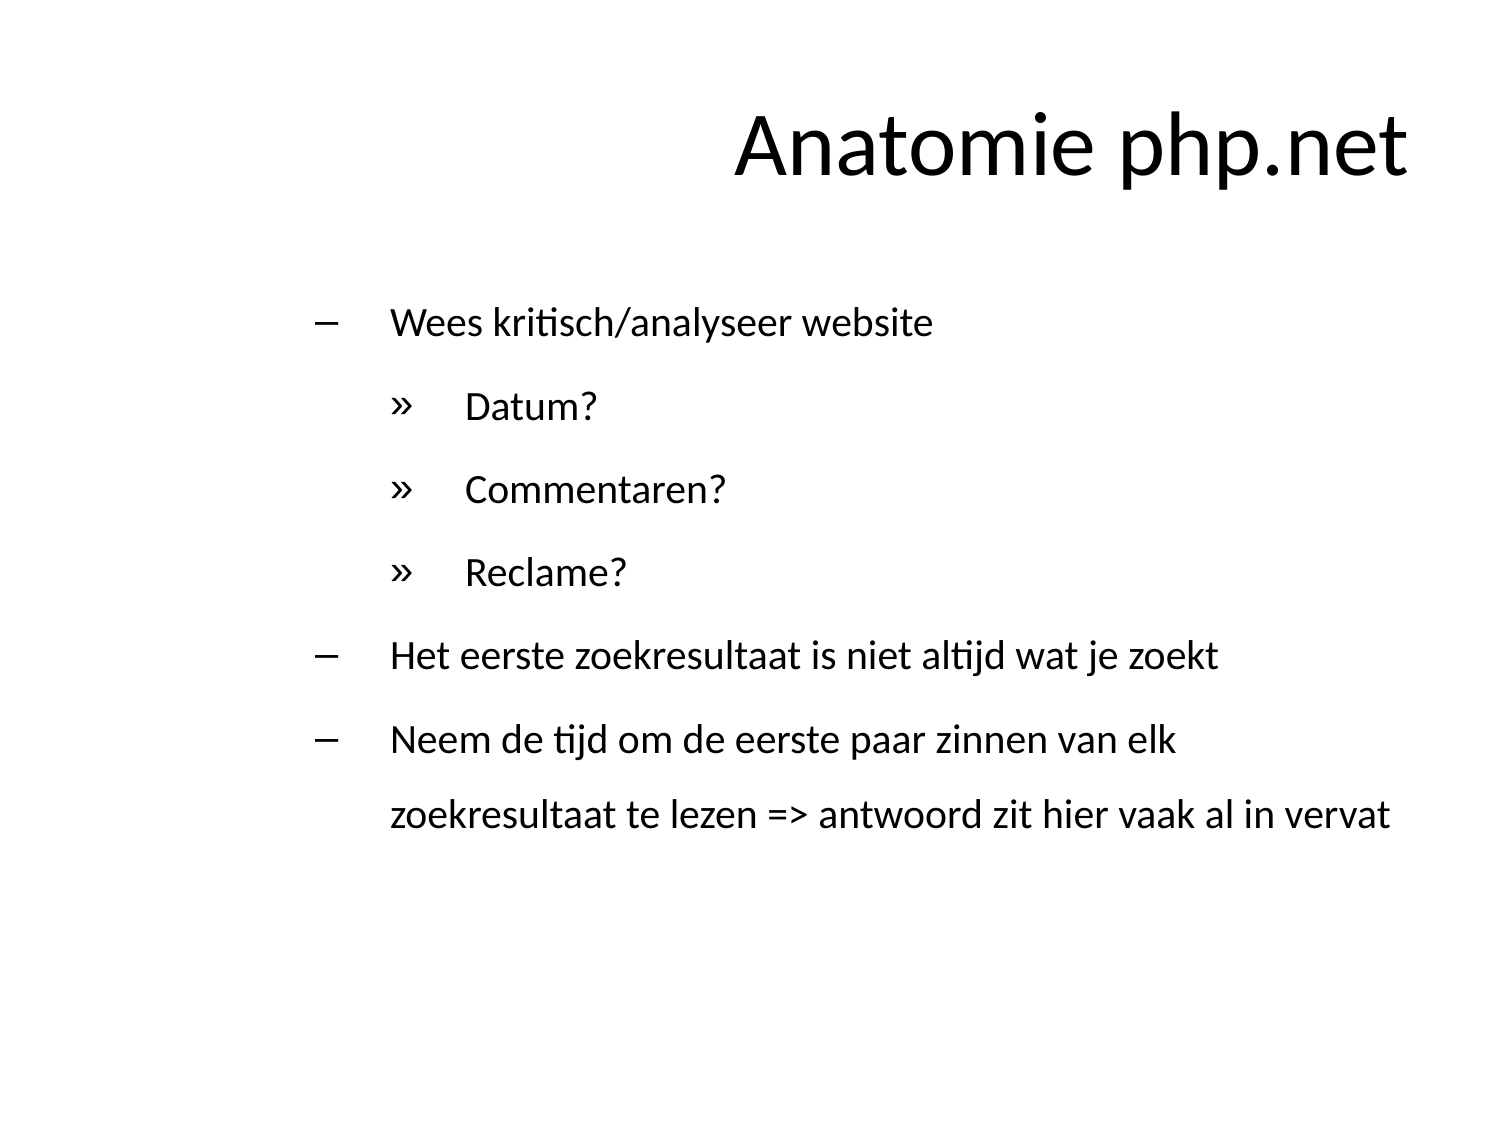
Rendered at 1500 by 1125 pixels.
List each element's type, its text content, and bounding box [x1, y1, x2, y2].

list Wees kritisch/analyseer website Datum? Commentaren? Reclame? Het eerste zoekresultaat is niet altijd wat je zoekt Neem de tijd om de eerste paar zinnen van elk zoekresultaat te lezen => antwoord zit hier vaak al in vervat [75, 262, 1425, 1005]
title Anatomie php.net [75, 45, 1425, 233]
